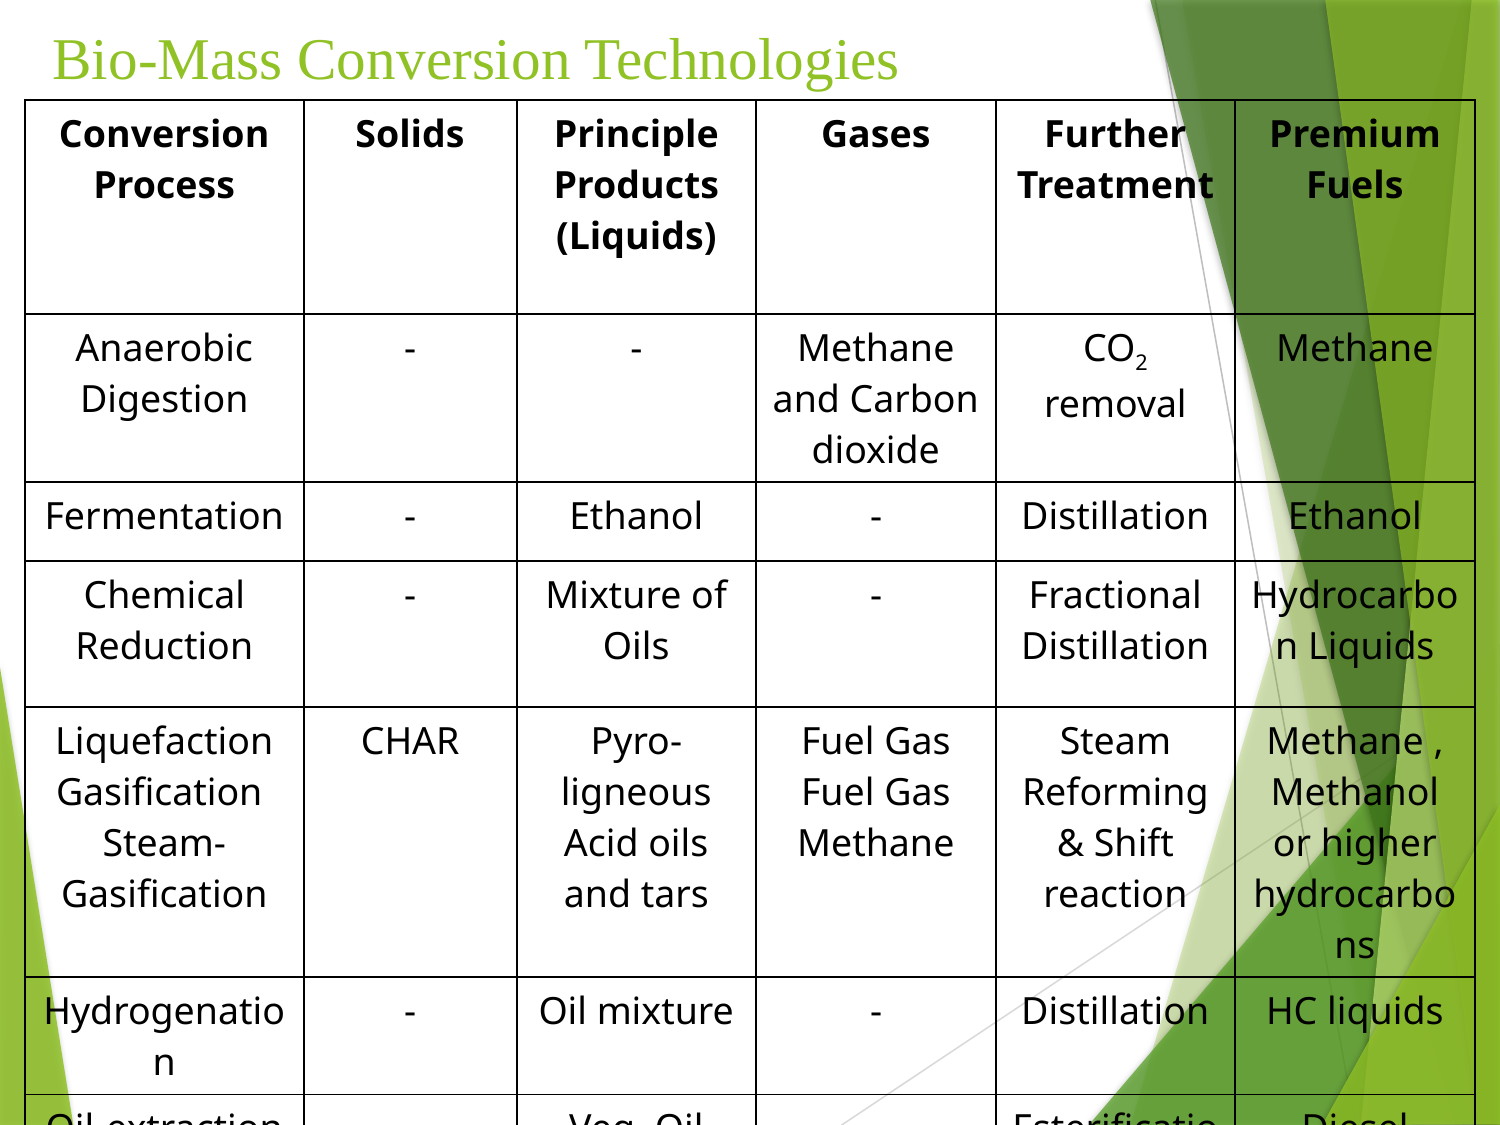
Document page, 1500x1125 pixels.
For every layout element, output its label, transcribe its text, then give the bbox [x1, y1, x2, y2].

table_cell Distillation [997, 978, 1234, 1094]
table_cell - [305, 315, 516, 481]
table_cell - [757, 562, 995, 706]
table_cell CHAR [305, 708, 516, 976]
table_header Gases [757, 101, 995, 313]
table_cell Fermentation [26, 483, 303, 560]
table_cell - [757, 483, 995, 560]
table_cell Ethanol [1236, 483, 1474, 560]
table_cell Fractional Distillation [997, 562, 1234, 706]
table_cell HC liquids [1236, 978, 1474, 1094]
table_cell Ethanol [518, 483, 755, 560]
table_cell Distillation [997, 483, 1234, 560]
table_cell Esterification [997, 1095, 1234, 1125]
table_cell Oil mixture [518, 978, 755, 1094]
table_cell - [305, 483, 516, 560]
table_cell - [305, 978, 516, 1094]
table_header Solids [305, 101, 516, 313]
table_cell Anaerobic Digestion [26, 315, 303, 481]
table_cell - [305, 1095, 516, 1125]
table_cell Hydrocarbon Liquids [1236, 562, 1474, 706]
table_cell Oil-extraction [26, 1095, 303, 1125]
table_cell Diesel Substitute [1236, 1095, 1474, 1125]
table_cell Liquefaction Gasification Steam- Gasification [26, 708, 303, 976]
table_cell - [305, 562, 516, 706]
table_cell Fuel Gas Fuel Gas Methane [757, 708, 995, 976]
table_header Premium Fuels [1236, 101, 1474, 313]
table_cell Hydrogenation [26, 978, 303, 1094]
table_cell - [757, 978, 995, 1094]
table_cell Veg. Oil [518, 1095, 755, 1125]
table_cell Chemical Reduction [26, 562, 303, 706]
table_cell Methane , Methanol or higher hydrocarbons [1236, 708, 1474, 976]
table_cell Steam Reforming & Shift reaction [997, 708, 1234, 976]
title Bio-Mass Conversion Technologies [37, 12, 1079, 99]
table_header Conversion Process [26, 101, 303, 313]
table_cell Mixture of Oils [518, 562, 755, 706]
table_header Further Treatment [997, 101, 1234, 313]
table_cell Pyro- ligneous Acid oils and tars [518, 708, 755, 976]
table_cell Methane and Carbon dioxide [757, 315, 995, 481]
table_cell Methane [1236, 315, 1474, 481]
table_cell - [518, 315, 755, 481]
table_cell [757, 1095, 995, 1125]
table_cell CO2 removal [997, 315, 1234, 481]
table_header Principle Products (Liquids) [518, 101, 755, 313]
